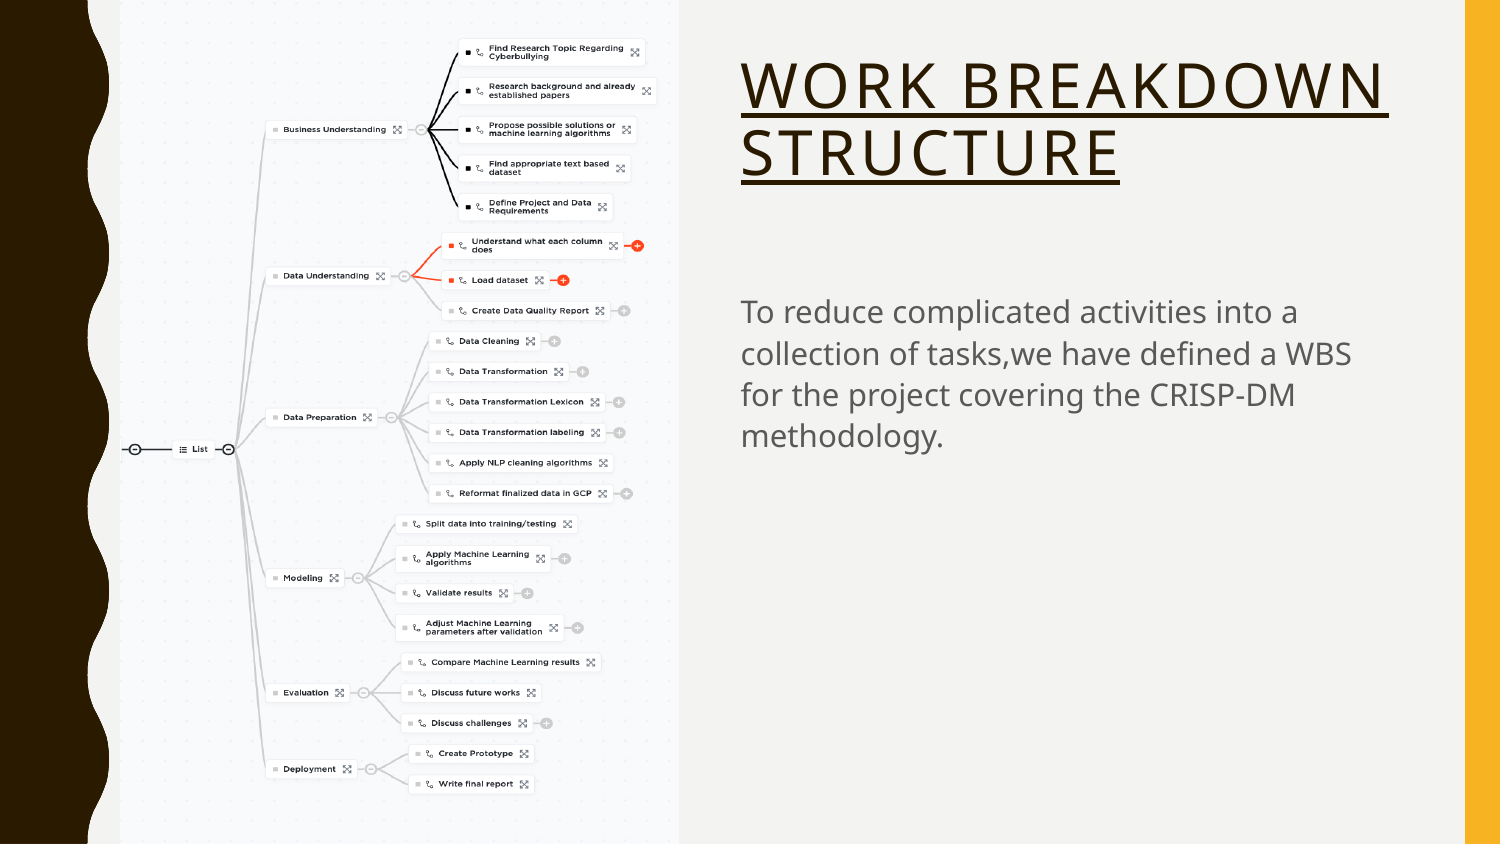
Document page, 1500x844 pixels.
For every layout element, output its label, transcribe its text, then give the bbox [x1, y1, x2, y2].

text_box [0, 0, 109, 844]
picture [120, 0, 680, 844]
title Work Breakdown Structure [725, 47, 1419, 231]
text_box [1464, 0, 1500, 844]
list To reduce complicated activities into a collection of tasks,we have defined a WBS for the project covering the CRISP-DM methodology. [725, 281, 1419, 724]
